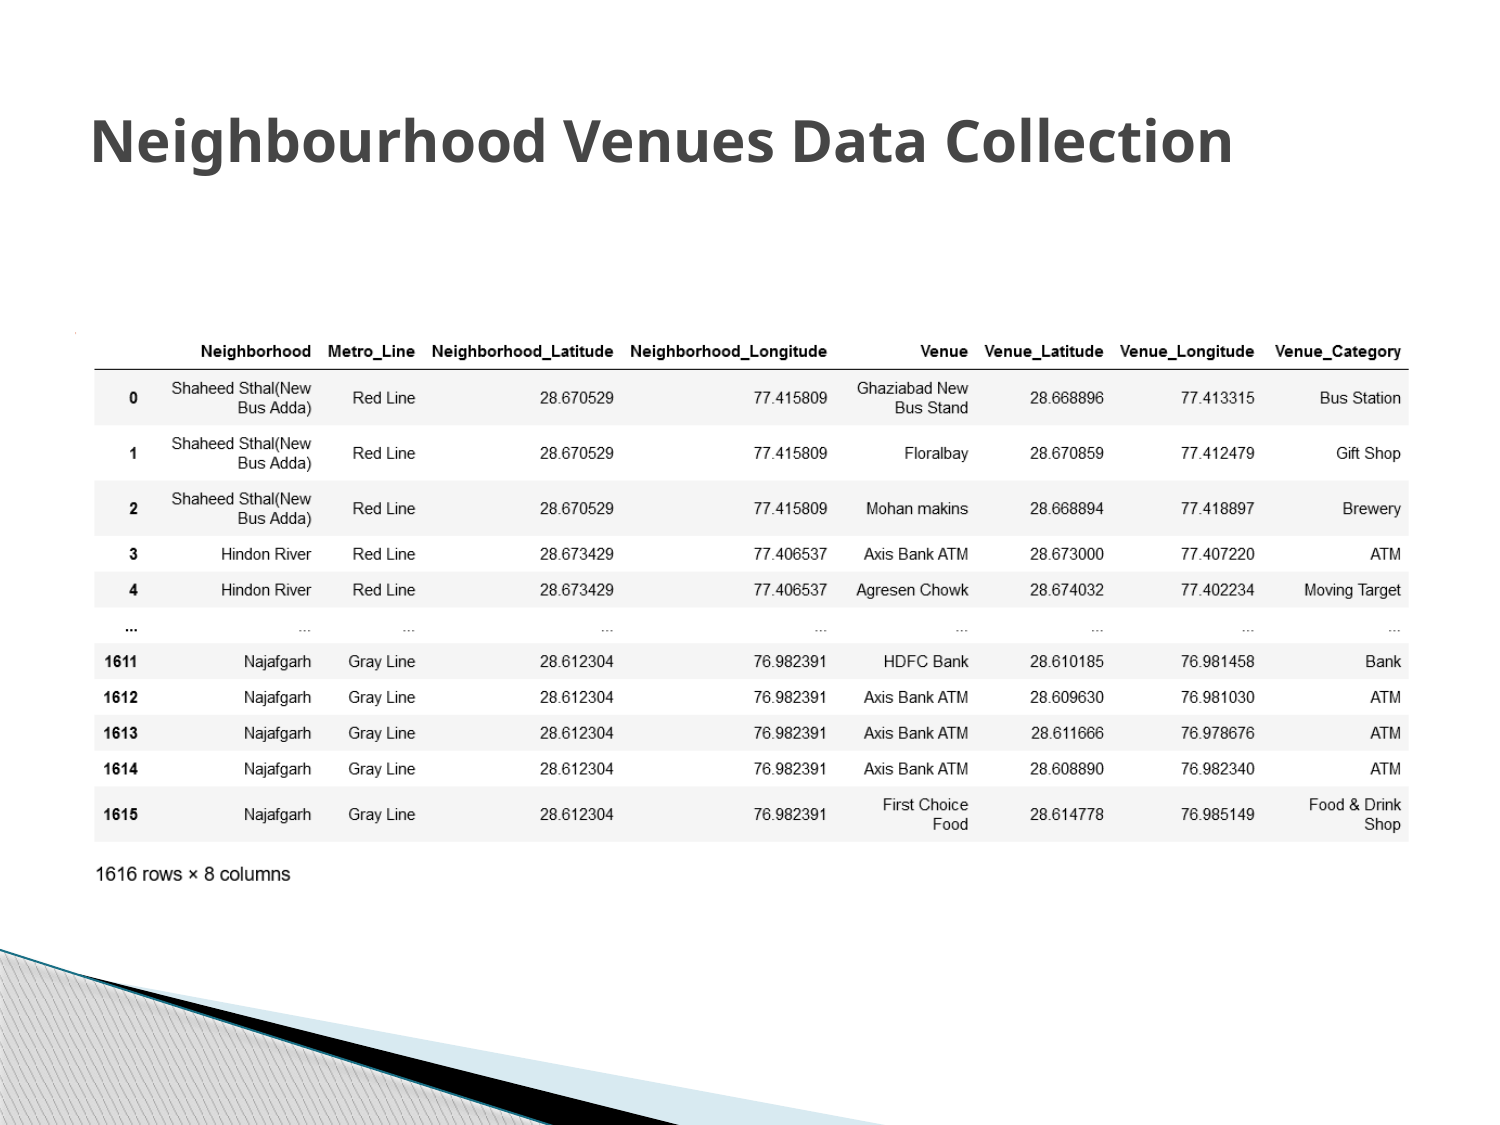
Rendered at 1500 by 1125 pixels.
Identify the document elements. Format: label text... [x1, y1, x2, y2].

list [74, 331, 1426, 897]
title Neighbourhood Venues Data Collection [75, 45, 1425, 233]
